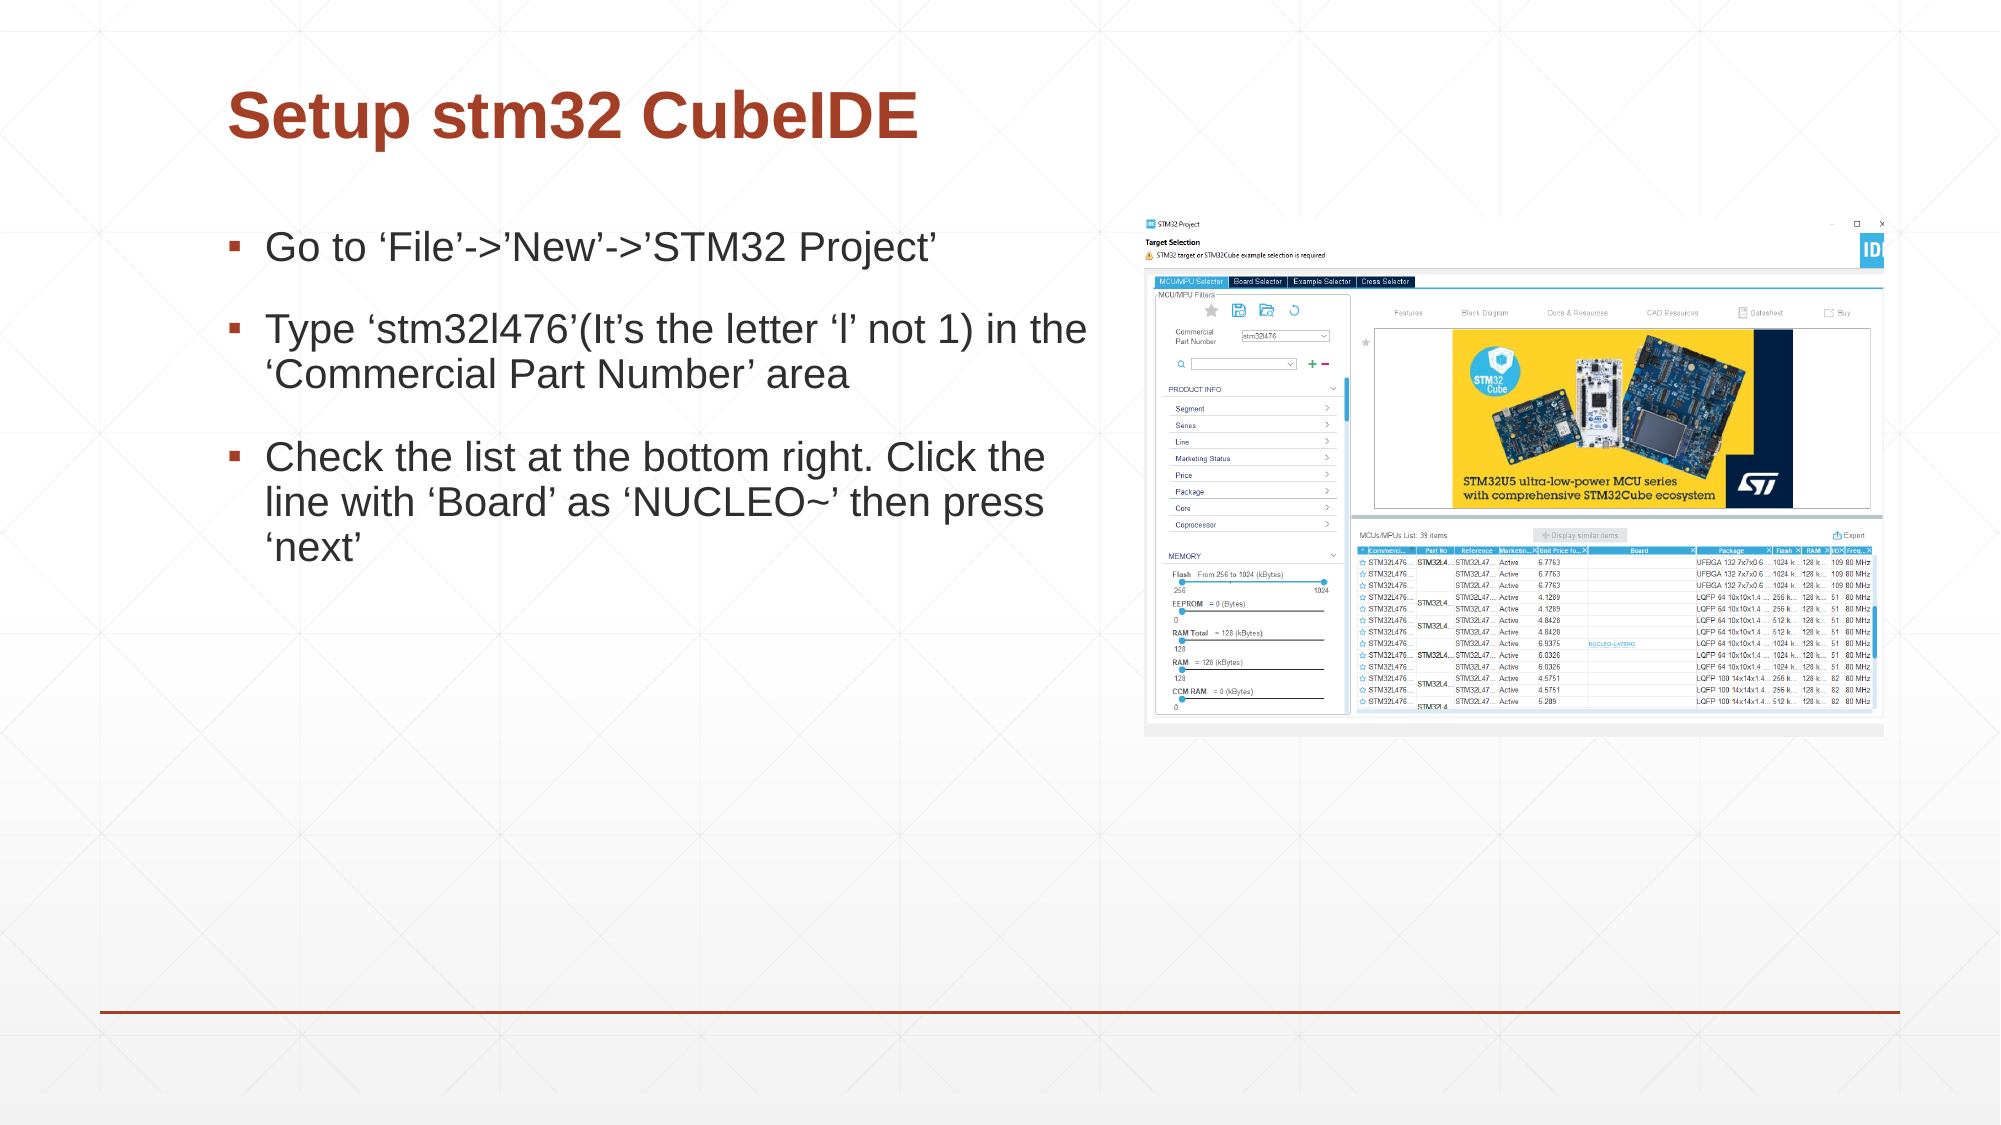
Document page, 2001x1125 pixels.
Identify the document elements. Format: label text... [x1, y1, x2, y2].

picture [1144, 217, 1884, 737]
title Setup stm32 CubeIDE [212, 0, 1788, 161]
list Go to ‘File’->’New’->’STM32 Project’ Type ‘stm32l476’(It’s the letter ‘l’ not 1) in the ‘Commercial Part Number’ area Check the list at the bottom right. Click the line with ‘Board’ as ‘NUCLEO~’ then press ‘next’ [212, 217, 1115, 843]
